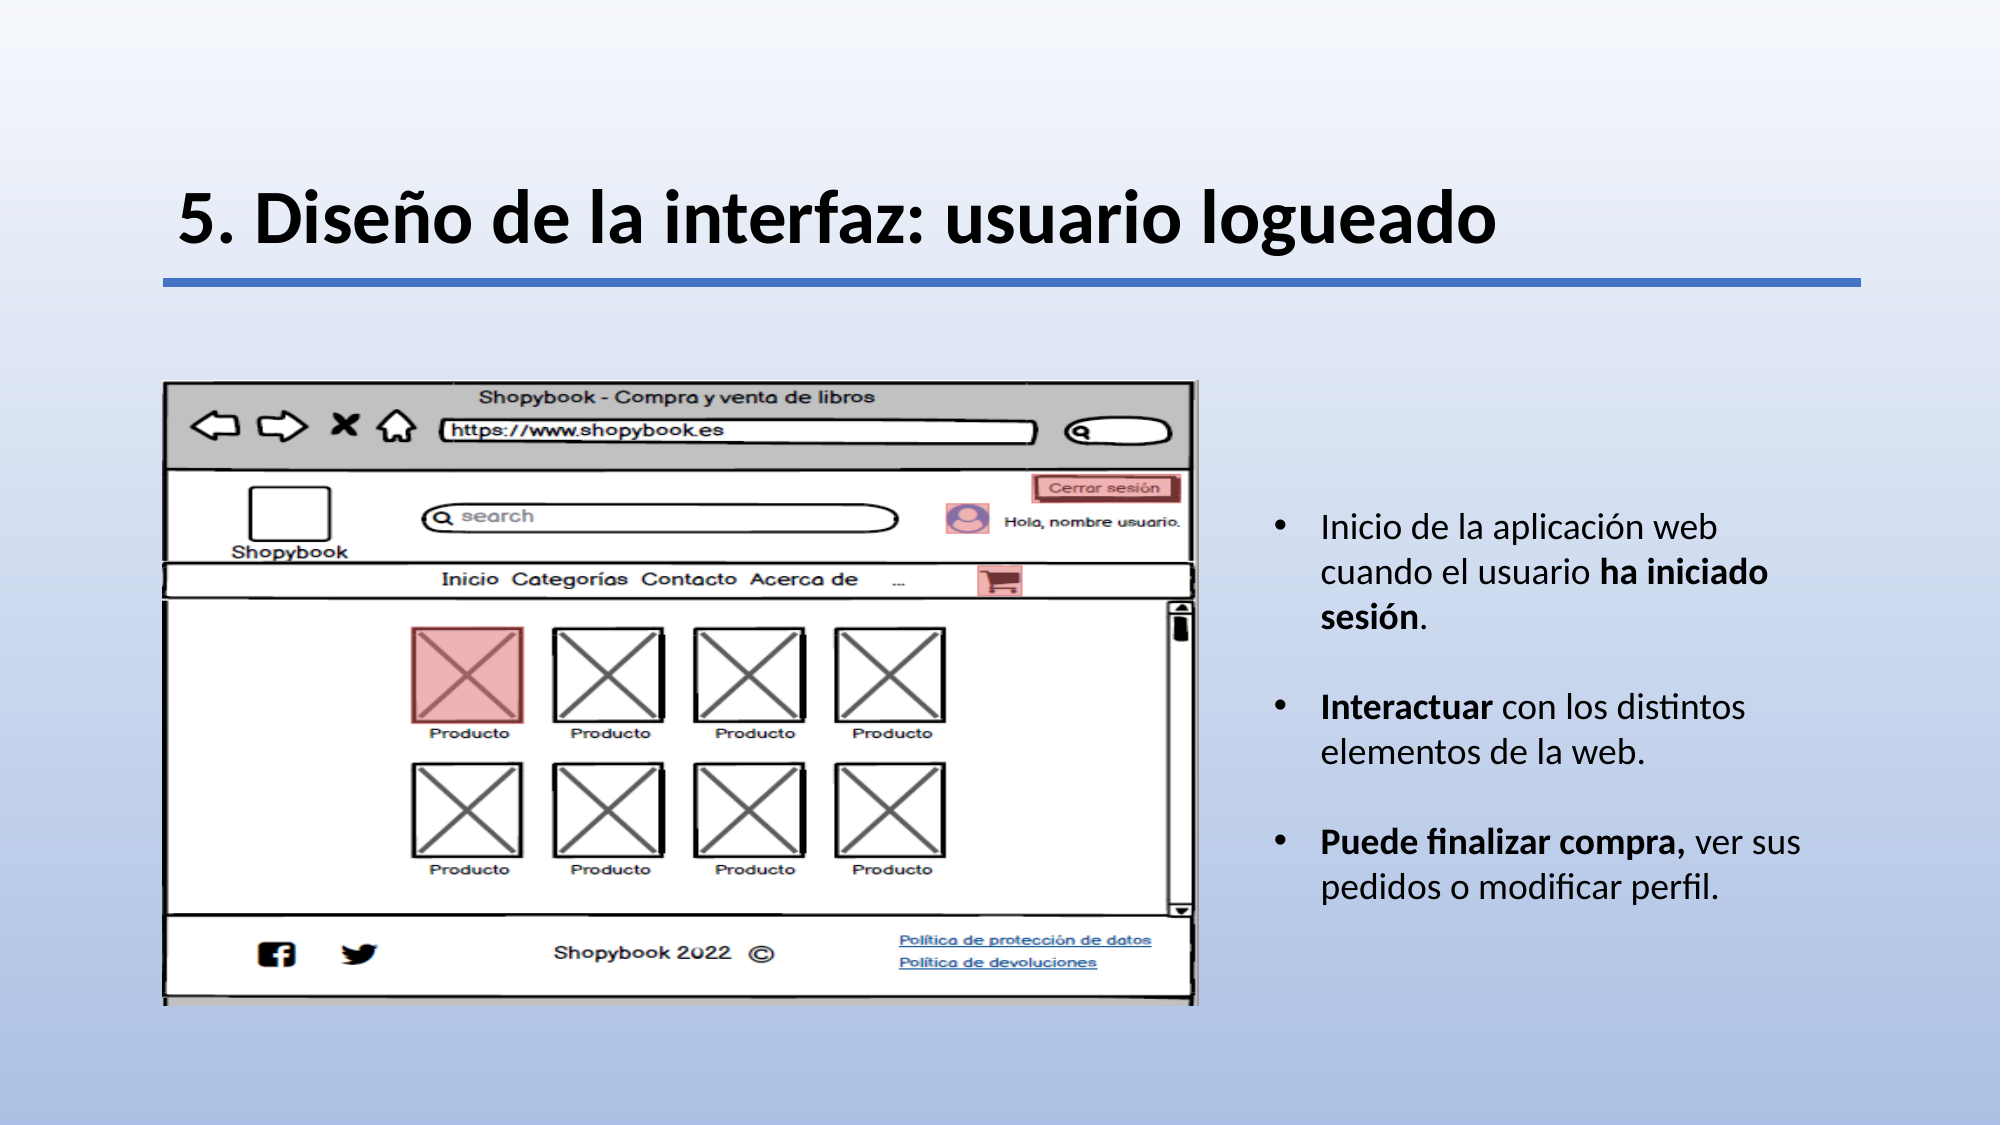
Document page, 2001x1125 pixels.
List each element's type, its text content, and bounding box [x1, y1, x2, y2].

list [160, 327, 1886, 1014]
title 5. Diseño de la interfaz: usuario logueado [162, 111, 1706, 268]
picture [162, 380, 1199, 1006]
text_box Inicio de la aplicación web cuando el usuario ha iniciado sesión. Interactuar con los distintos elementos de la web. Puede finalizar compra, ver sus pedidos o modificar perfil. [1258, 449, 1825, 915]
